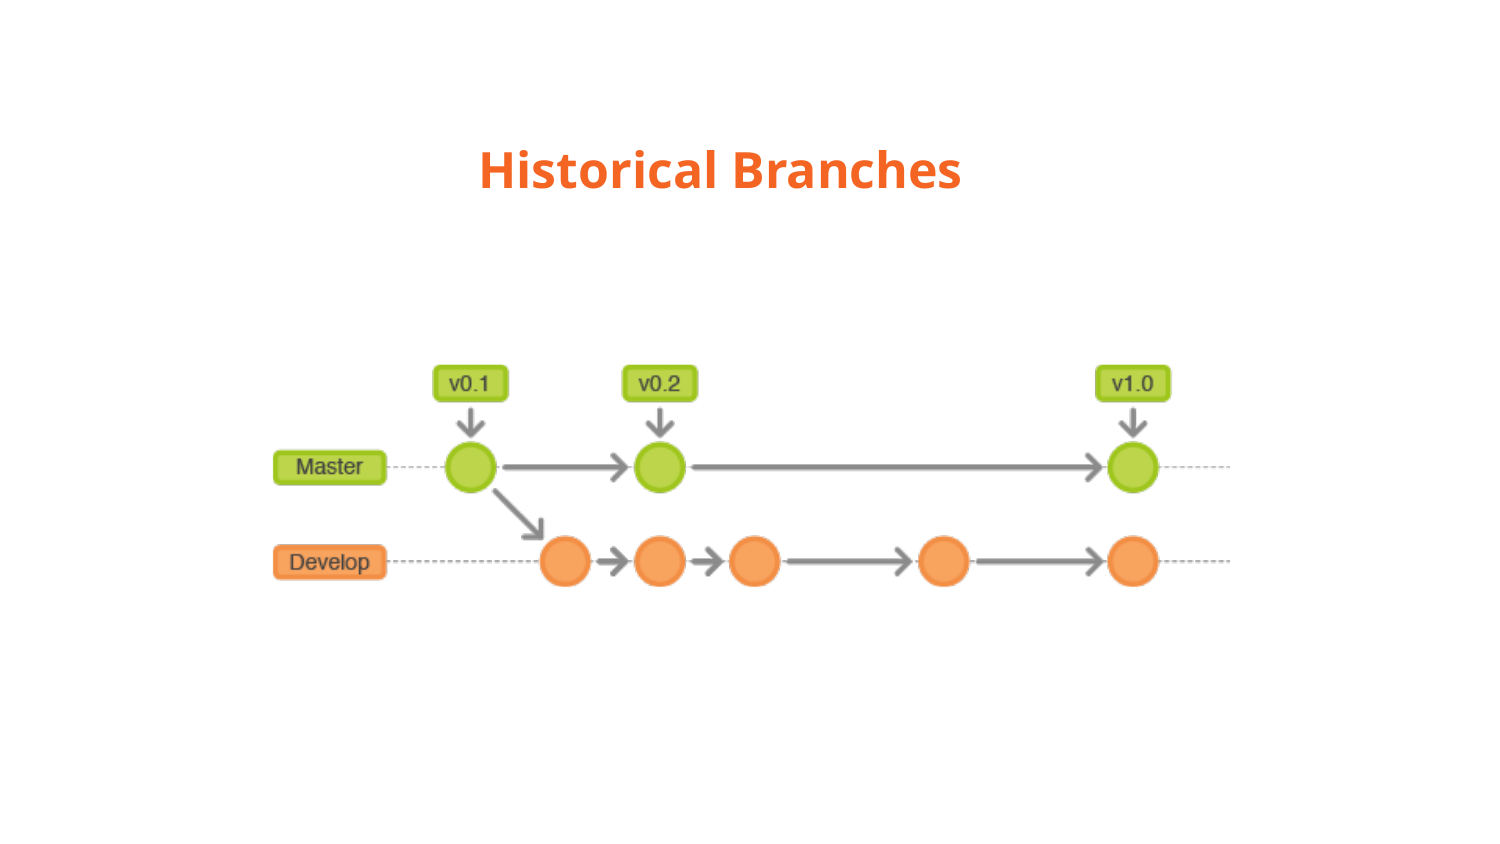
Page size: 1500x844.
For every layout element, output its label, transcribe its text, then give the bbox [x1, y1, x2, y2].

title Historical Branches [91, 123, 1350, 250]
picture [270, 360, 1230, 592]
